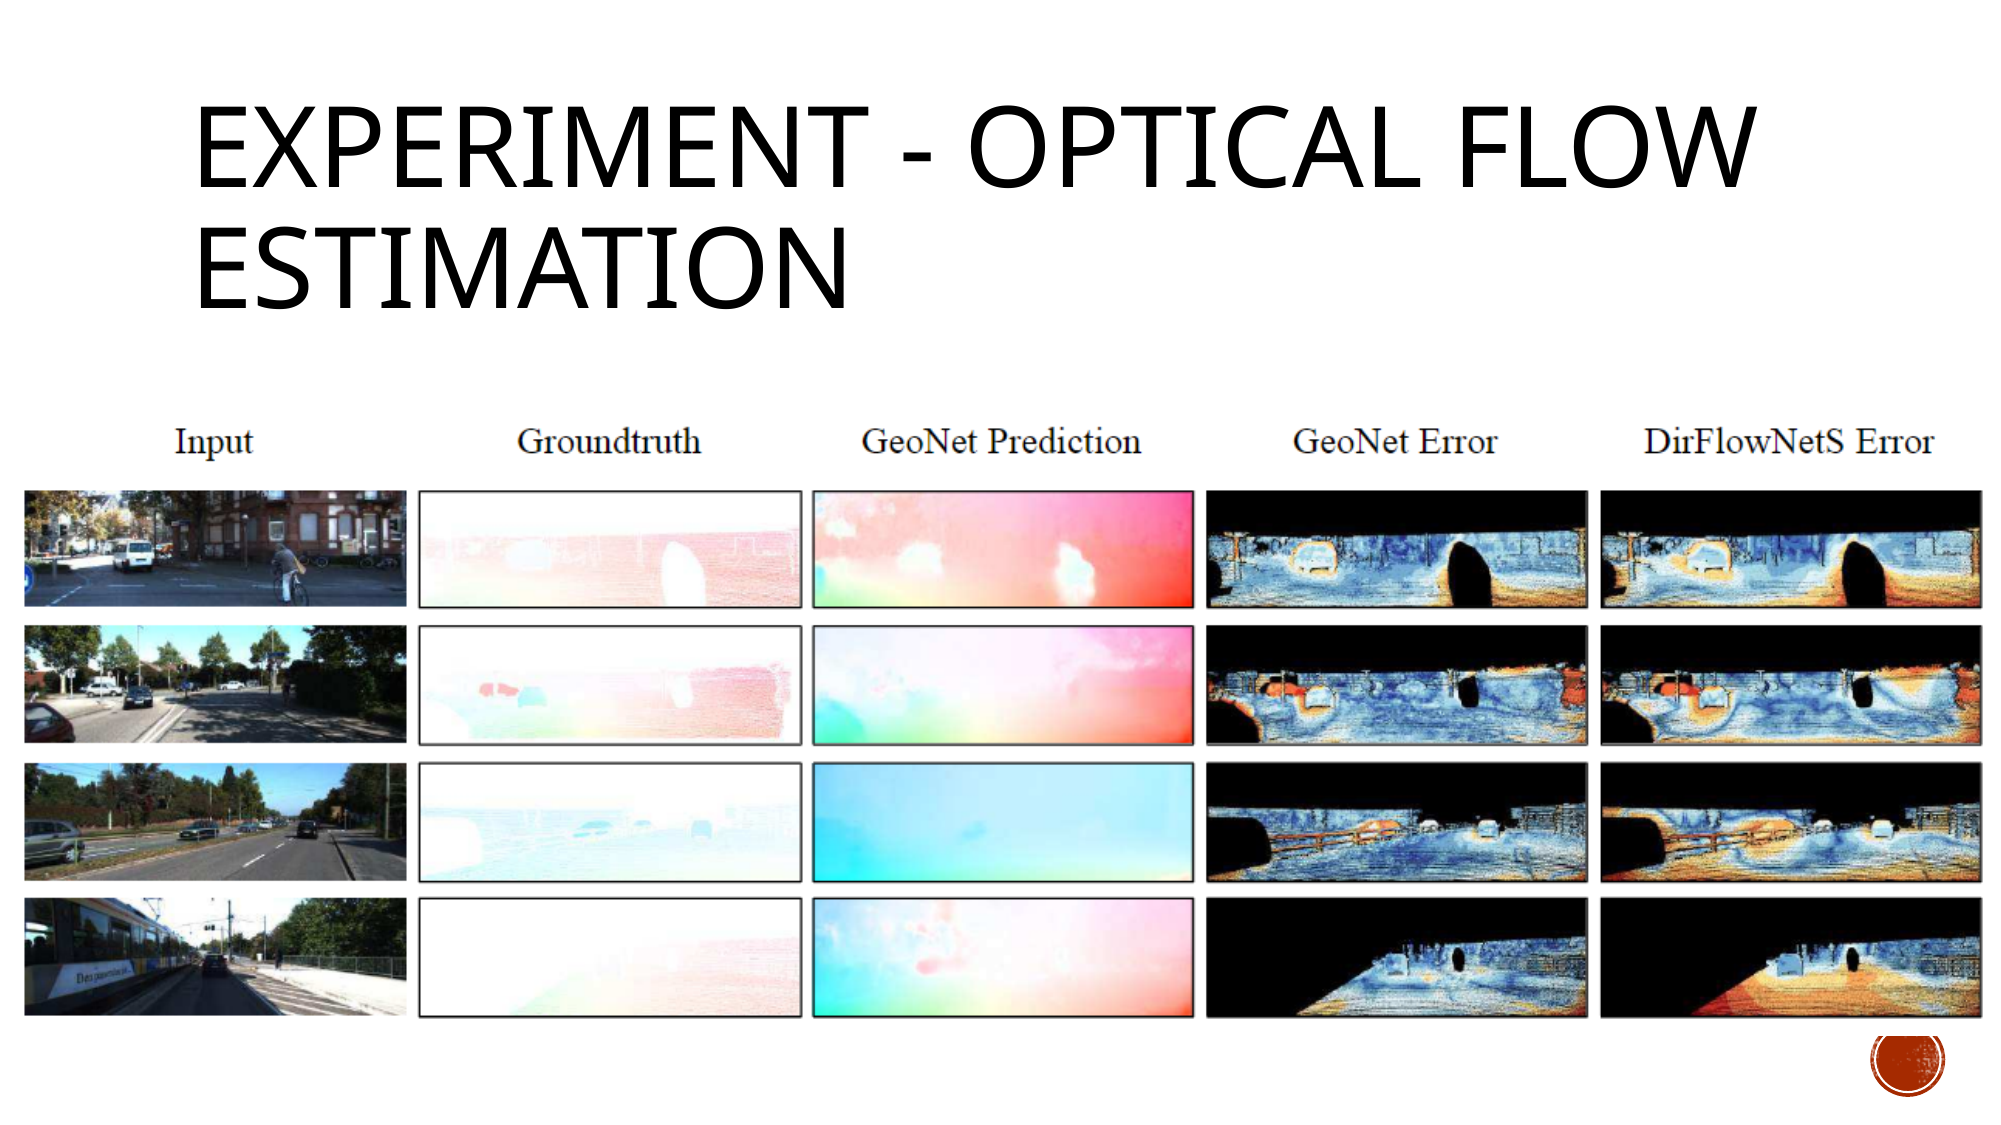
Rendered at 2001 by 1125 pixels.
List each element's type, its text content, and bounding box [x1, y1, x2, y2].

title Experiment - Optical Flow Estimation [175, 79, 1826, 344]
picture [0, 390, 2000, 1034]
